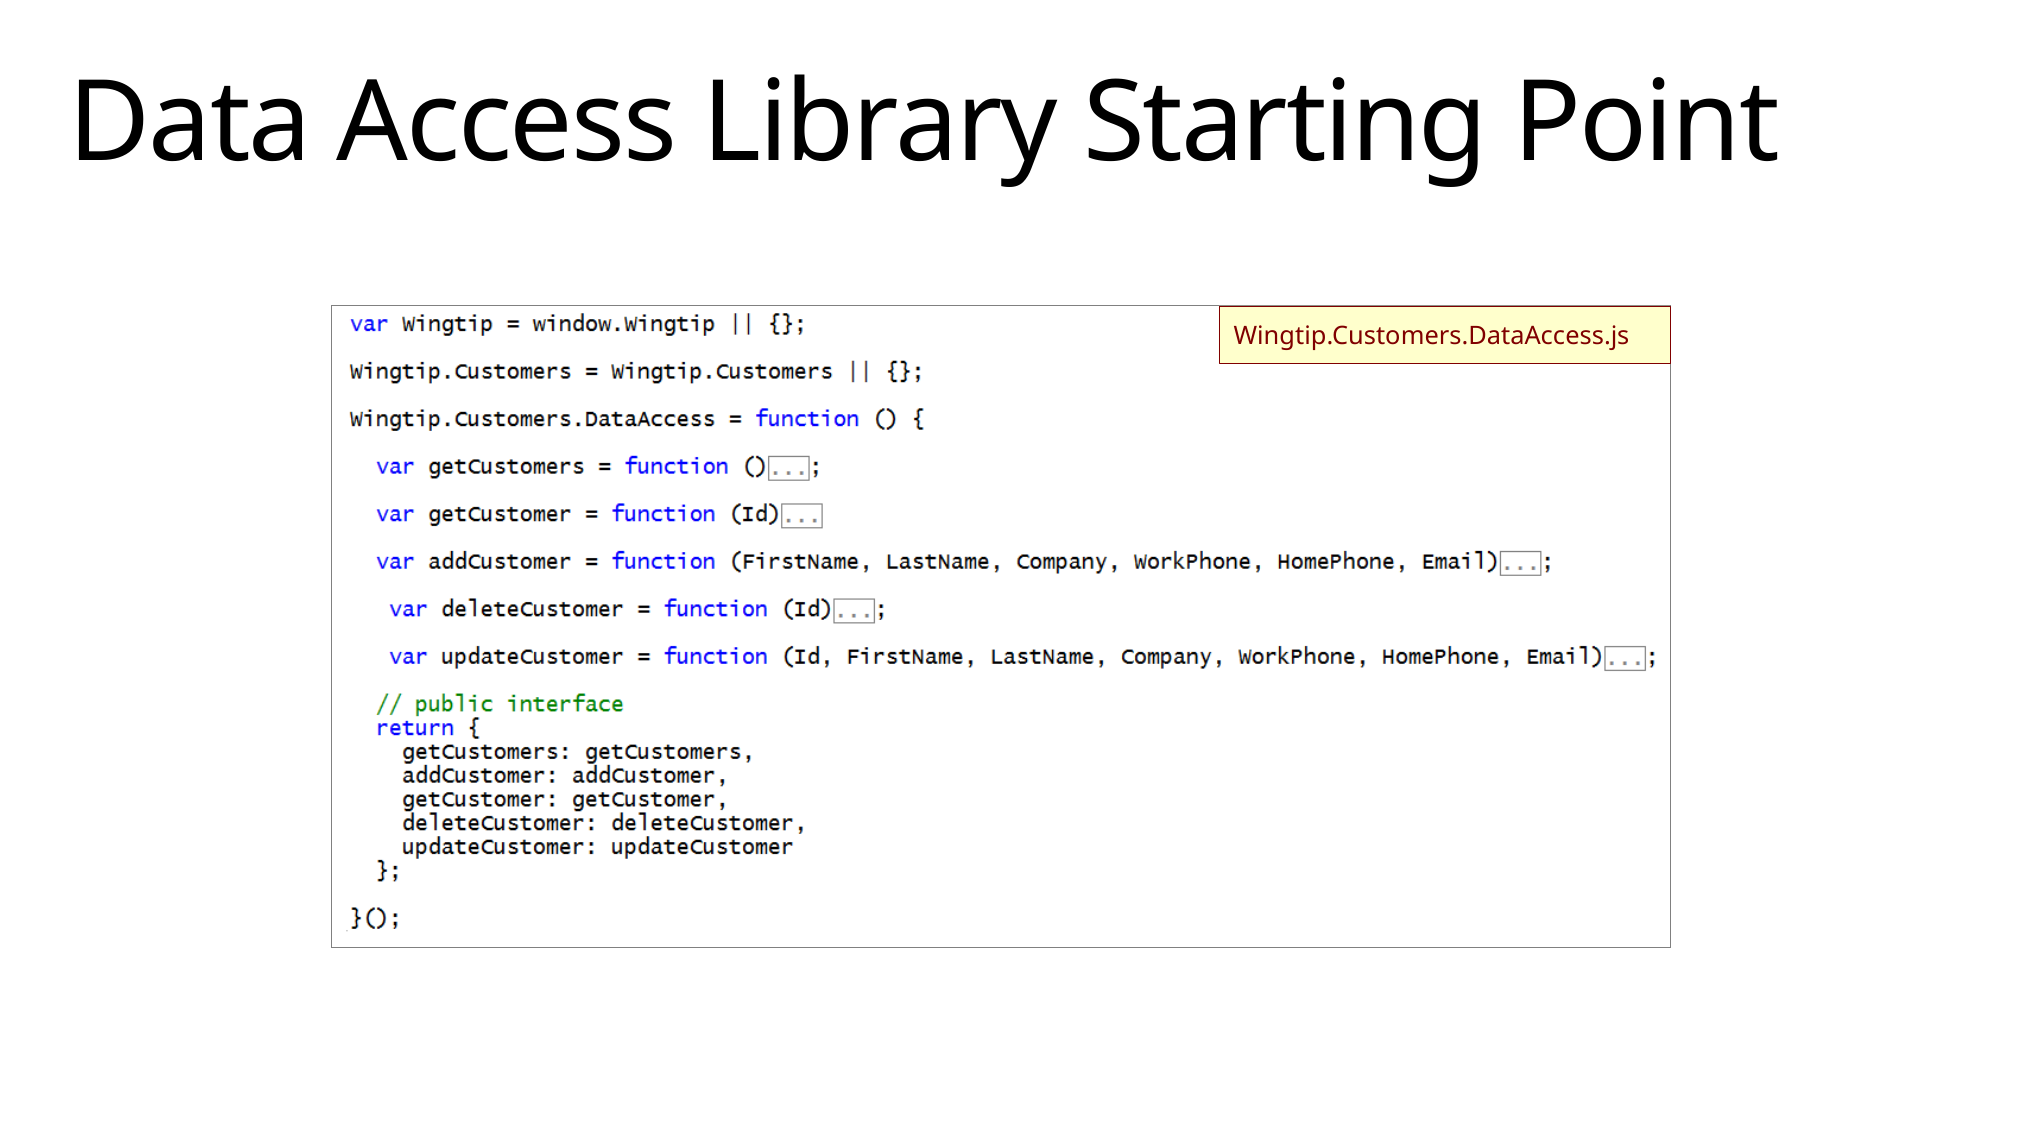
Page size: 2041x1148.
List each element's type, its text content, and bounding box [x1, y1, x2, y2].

title Data Access Library Starting Point [45, 48, 1996, 199]
picture [331, 305, 1671, 949]
